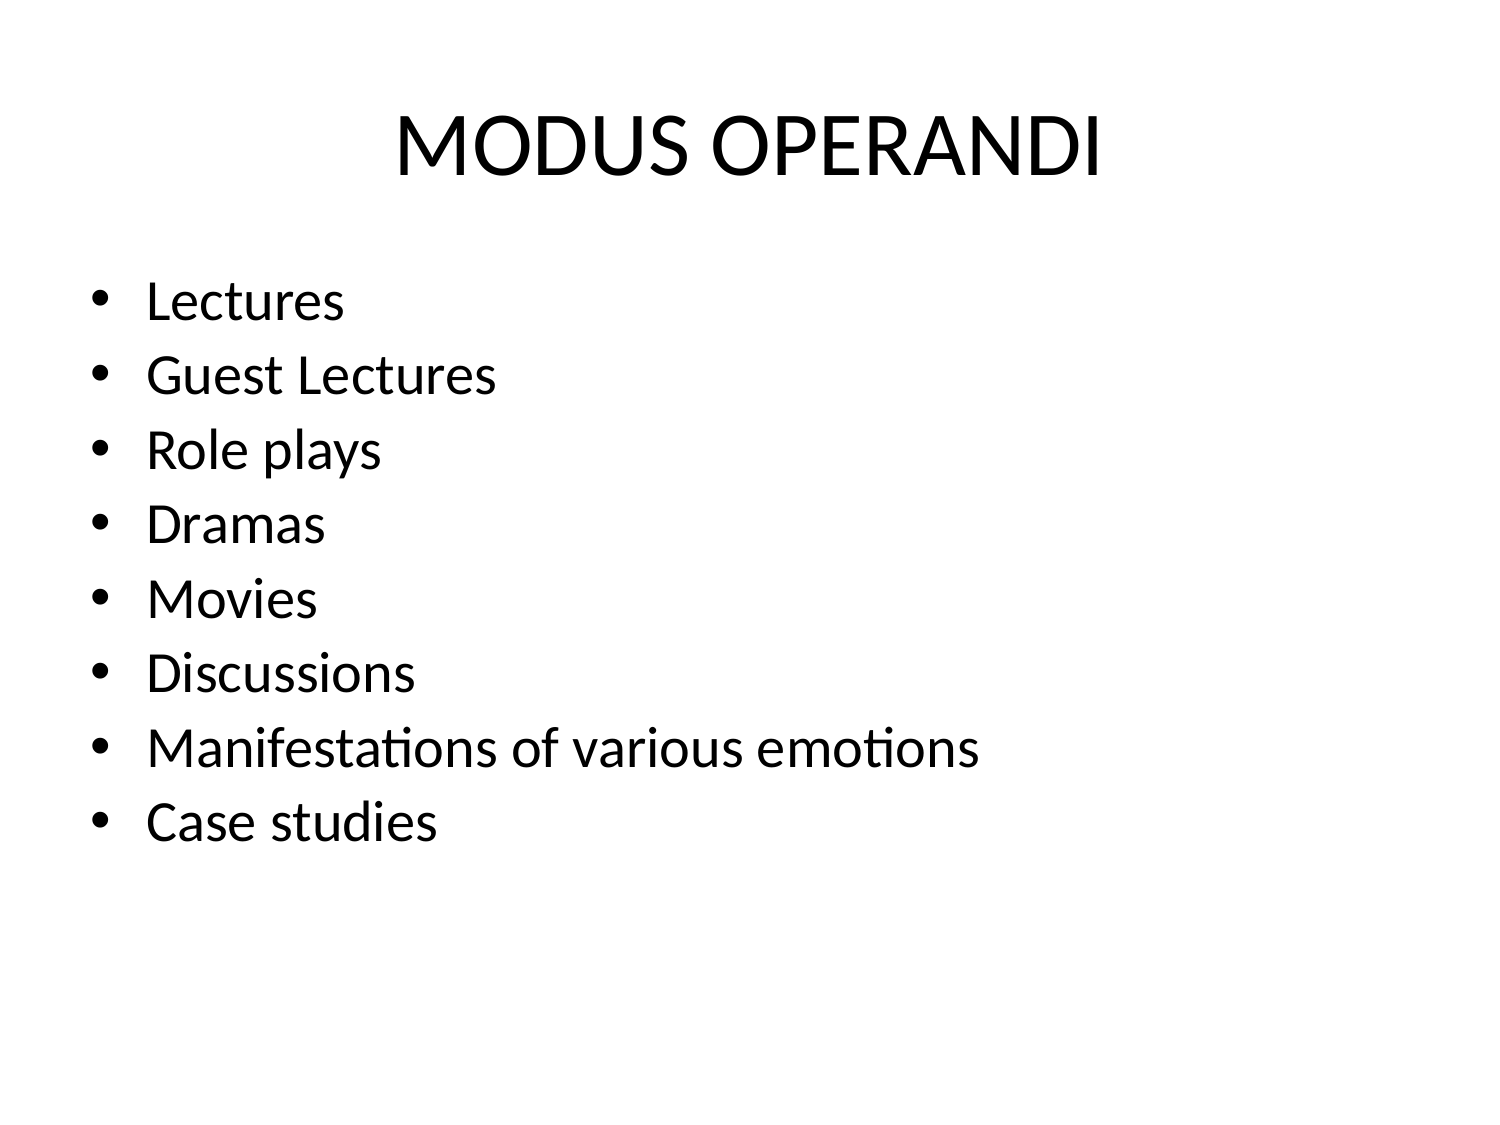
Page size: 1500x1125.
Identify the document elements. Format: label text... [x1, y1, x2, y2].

title MODUS OPERANDI [75, 45, 1425, 233]
list Lectures Guest Lectures Role plays Dramas Movies Discussions Manifestations of various emotions Case studies [75, 262, 1425, 1005]
